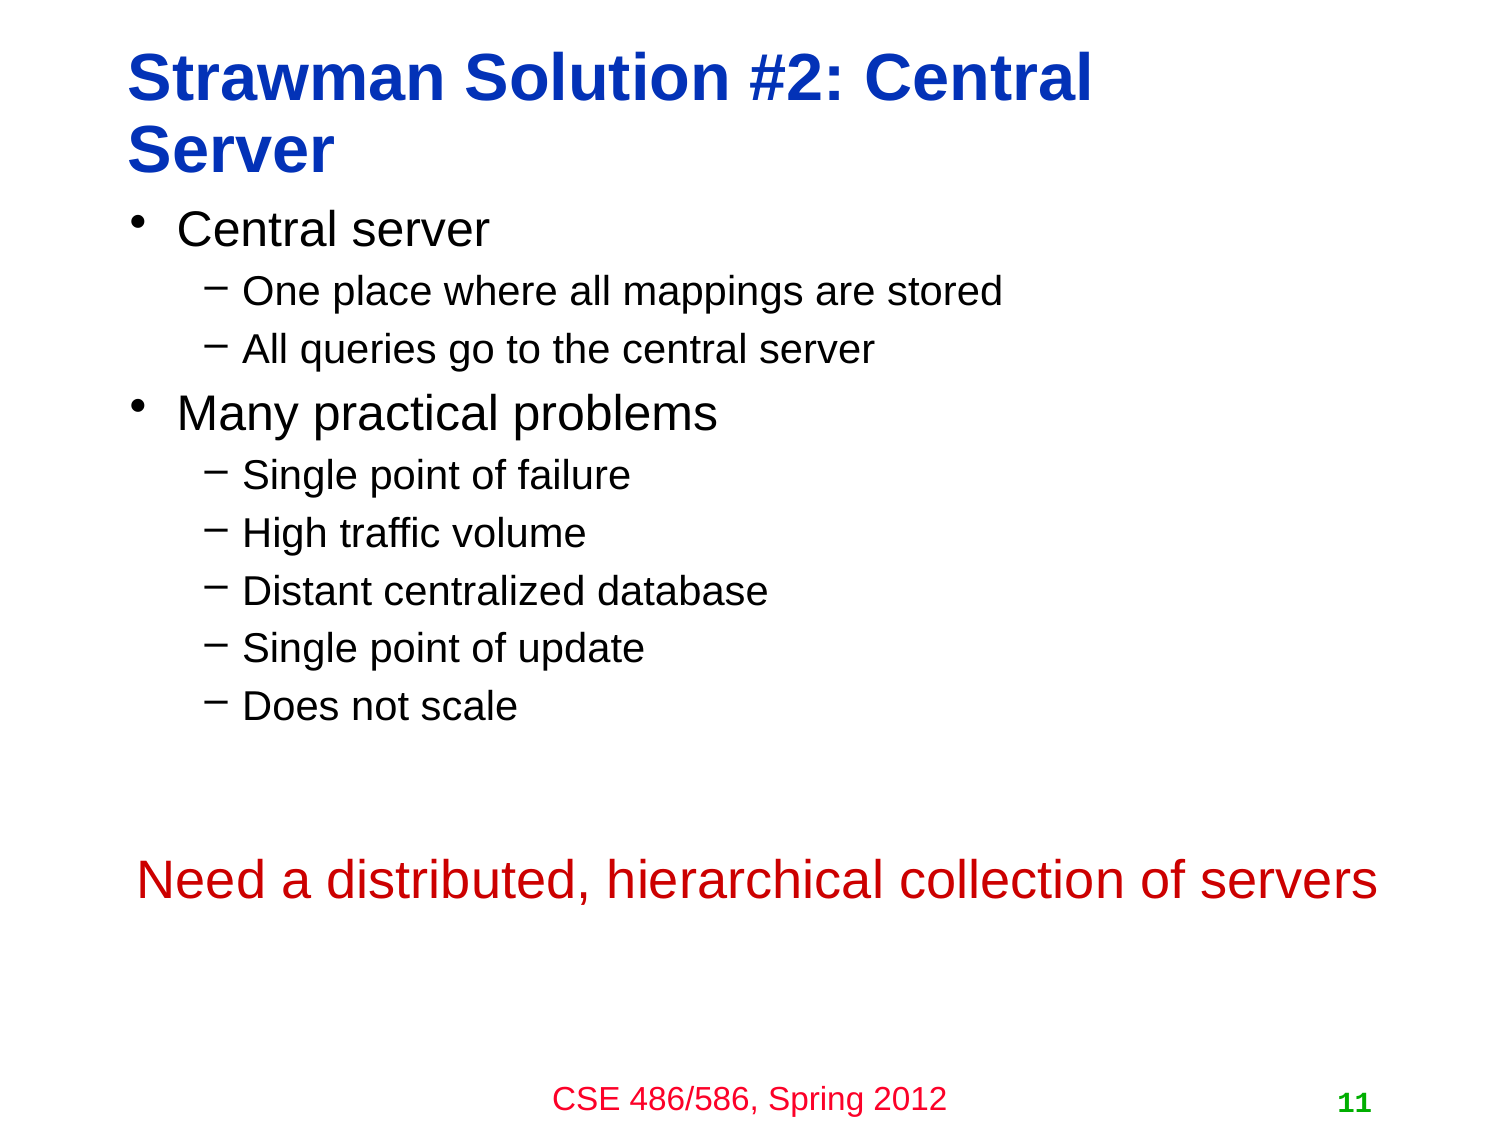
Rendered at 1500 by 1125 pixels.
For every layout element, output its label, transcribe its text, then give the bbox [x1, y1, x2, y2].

slide_number 11 [1074, 1076, 1388, 1125]
list Central server One place where all mappings are stored All queries go to the central server Many practical problems Single point of failure High traffic volume Distant centralized database Single point of update Does not scale [114, 195, 1376, 1005]
title Strawman Solution #2: Central Server [112, 53, 1310, 176]
text_box Need a distributed, hierarchical collection of servers [121, 837, 1396, 918]
